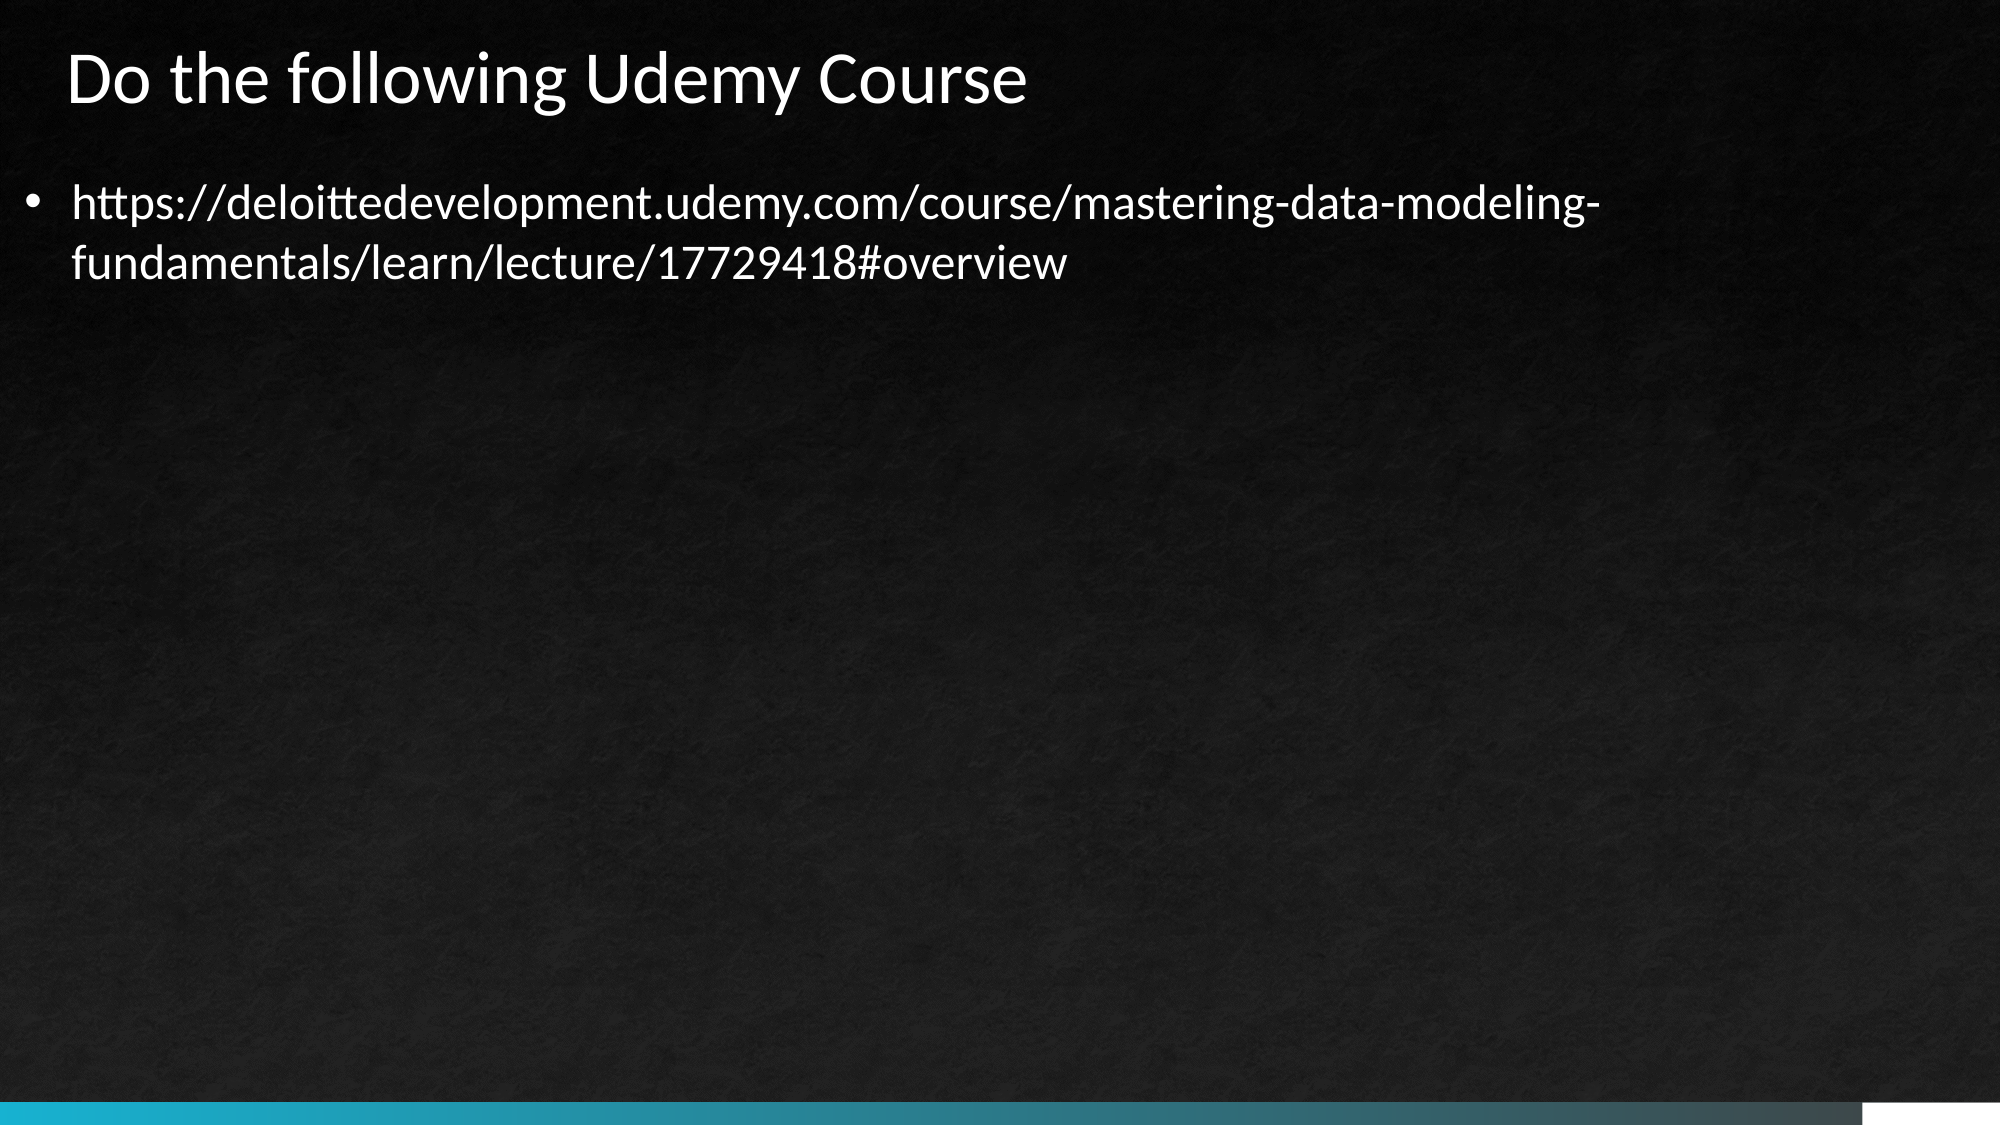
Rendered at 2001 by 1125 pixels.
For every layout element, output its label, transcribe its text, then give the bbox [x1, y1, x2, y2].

picture [0, 0, 2000, 1103]
text_box Do the following Udemy Course [51, 20, 1520, 126]
text_box https://deloittedevelopment.udemy.com/course/mastering-data-modeling-fundamentals/learn/lecture/17729418#overview [9, 162, 1804, 298]
